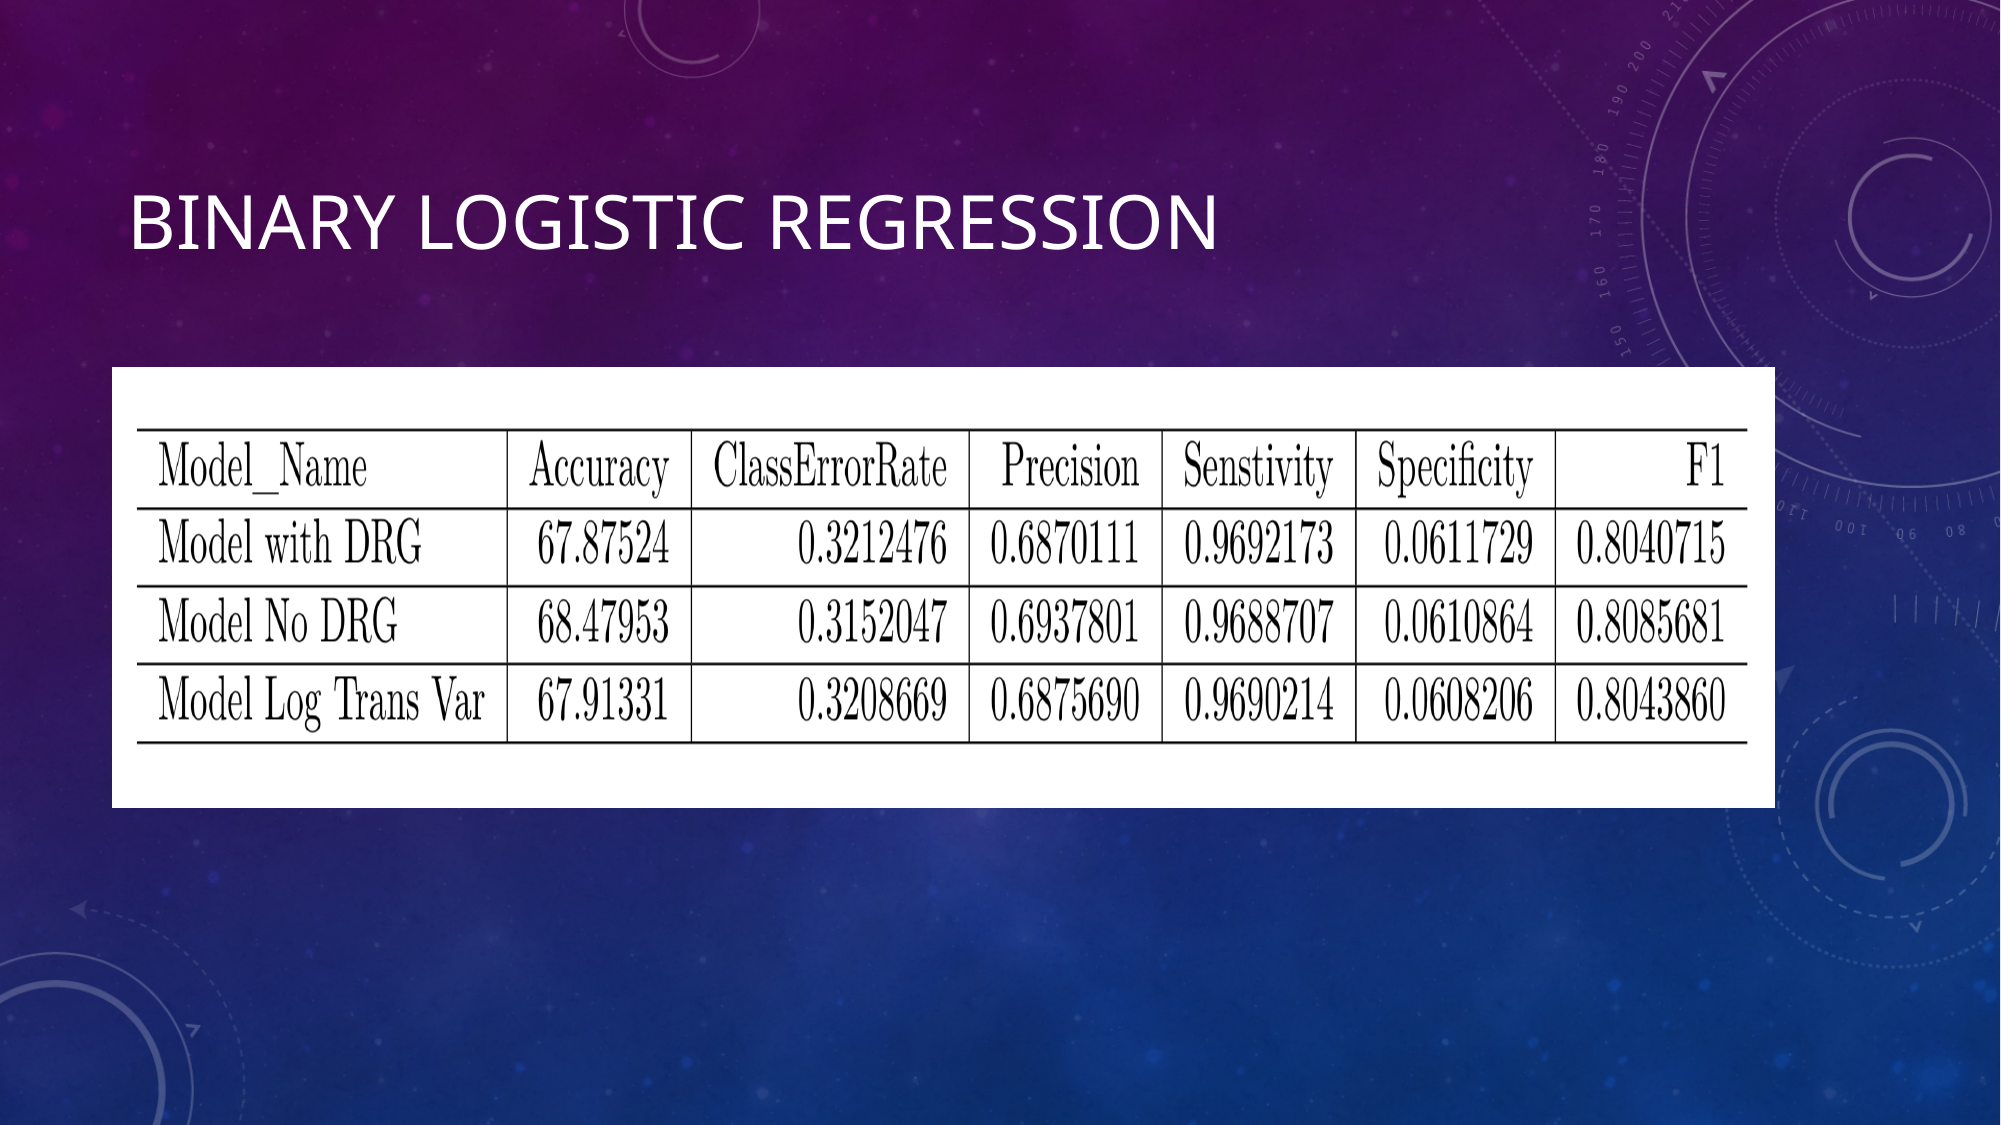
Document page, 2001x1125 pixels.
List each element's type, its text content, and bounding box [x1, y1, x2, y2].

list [112, 366, 1775, 809]
picture [0, 0, 2001, 1125]
title Binary Logistic regression [112, 99, 1775, 339]
